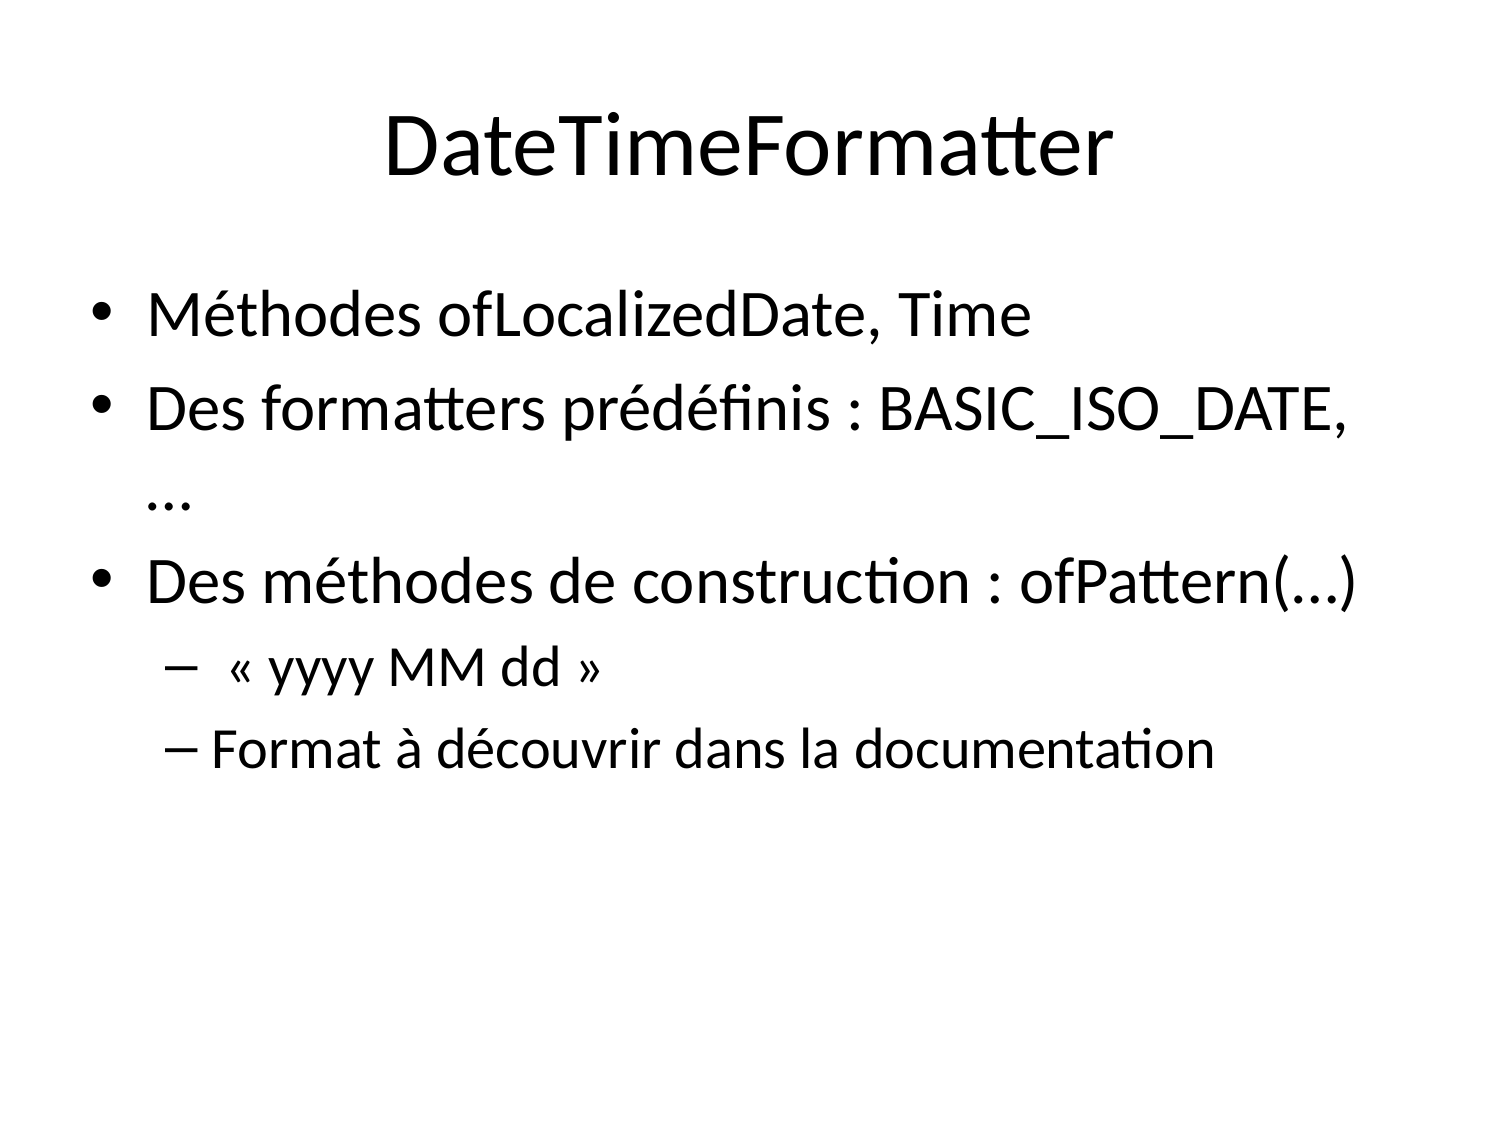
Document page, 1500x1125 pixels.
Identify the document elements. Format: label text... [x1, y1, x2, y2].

title DateTimeFormatter [75, 45, 1425, 233]
list Méthodes ofLocalizedDate, Time Des formatters prédéfinis : BASIC_ISO_DATE, … Des méthodes de construction : ofPattern(…) « yyyy MM dd » Format à découvrir dans la documentation [75, 262, 1425, 1005]
